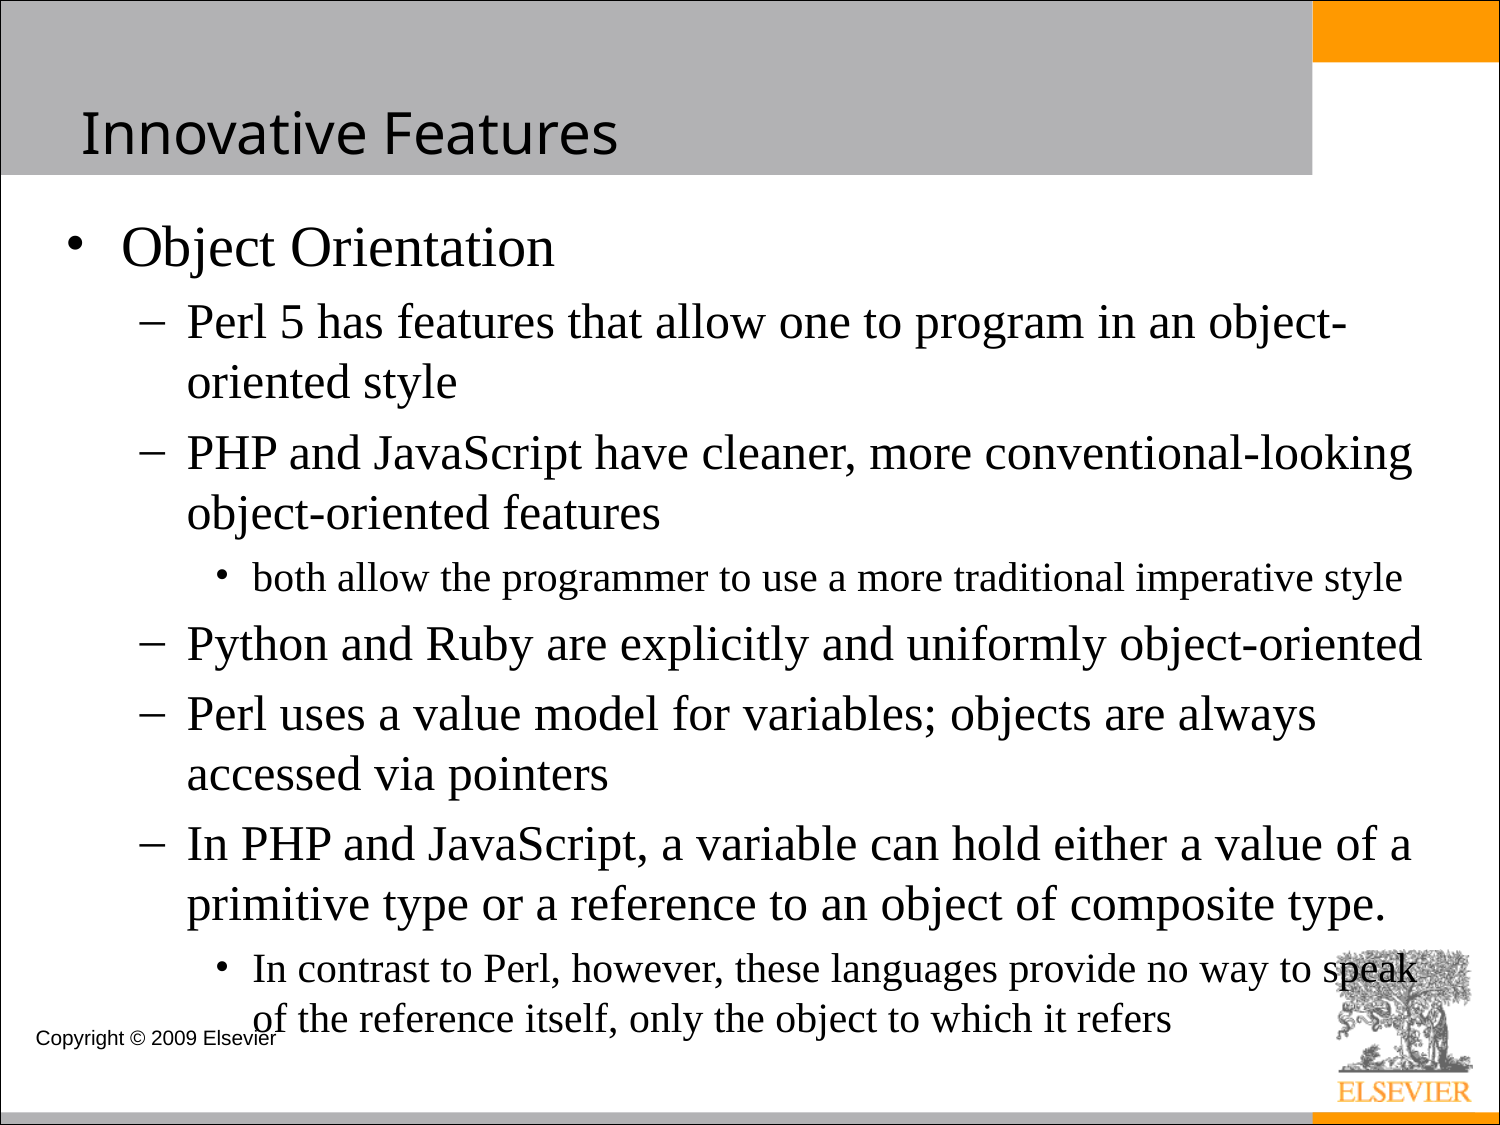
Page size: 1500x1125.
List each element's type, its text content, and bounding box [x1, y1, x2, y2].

title Innovative Features [66, 37, 1463, 200]
picture [1334, 949, 1473, 1102]
text_box [0, 0, 1500, 1125]
text_box Copyright © 2009 Elsevier [29, 1024, 507, 1065]
list Object Orientation Perl 5 has features that allow one to program in an object-oriented style PHP and JavaScript have cleaner, more conventional-looking object-oriented features both allow the programmer to use a more traditional imperative style Python and Ruby are explicitly and uniformly object-oriented Perl uses a value model for variables; objects are always accessed via pointers In PHP and JavaScript, a variable can hold either a value of a primitive type or a reference to an object of composite type. In contrast to Perl, however, these languages provide no way to speak of the reference itself, only the object to which it refers [50, 200, 1463, 1063]
